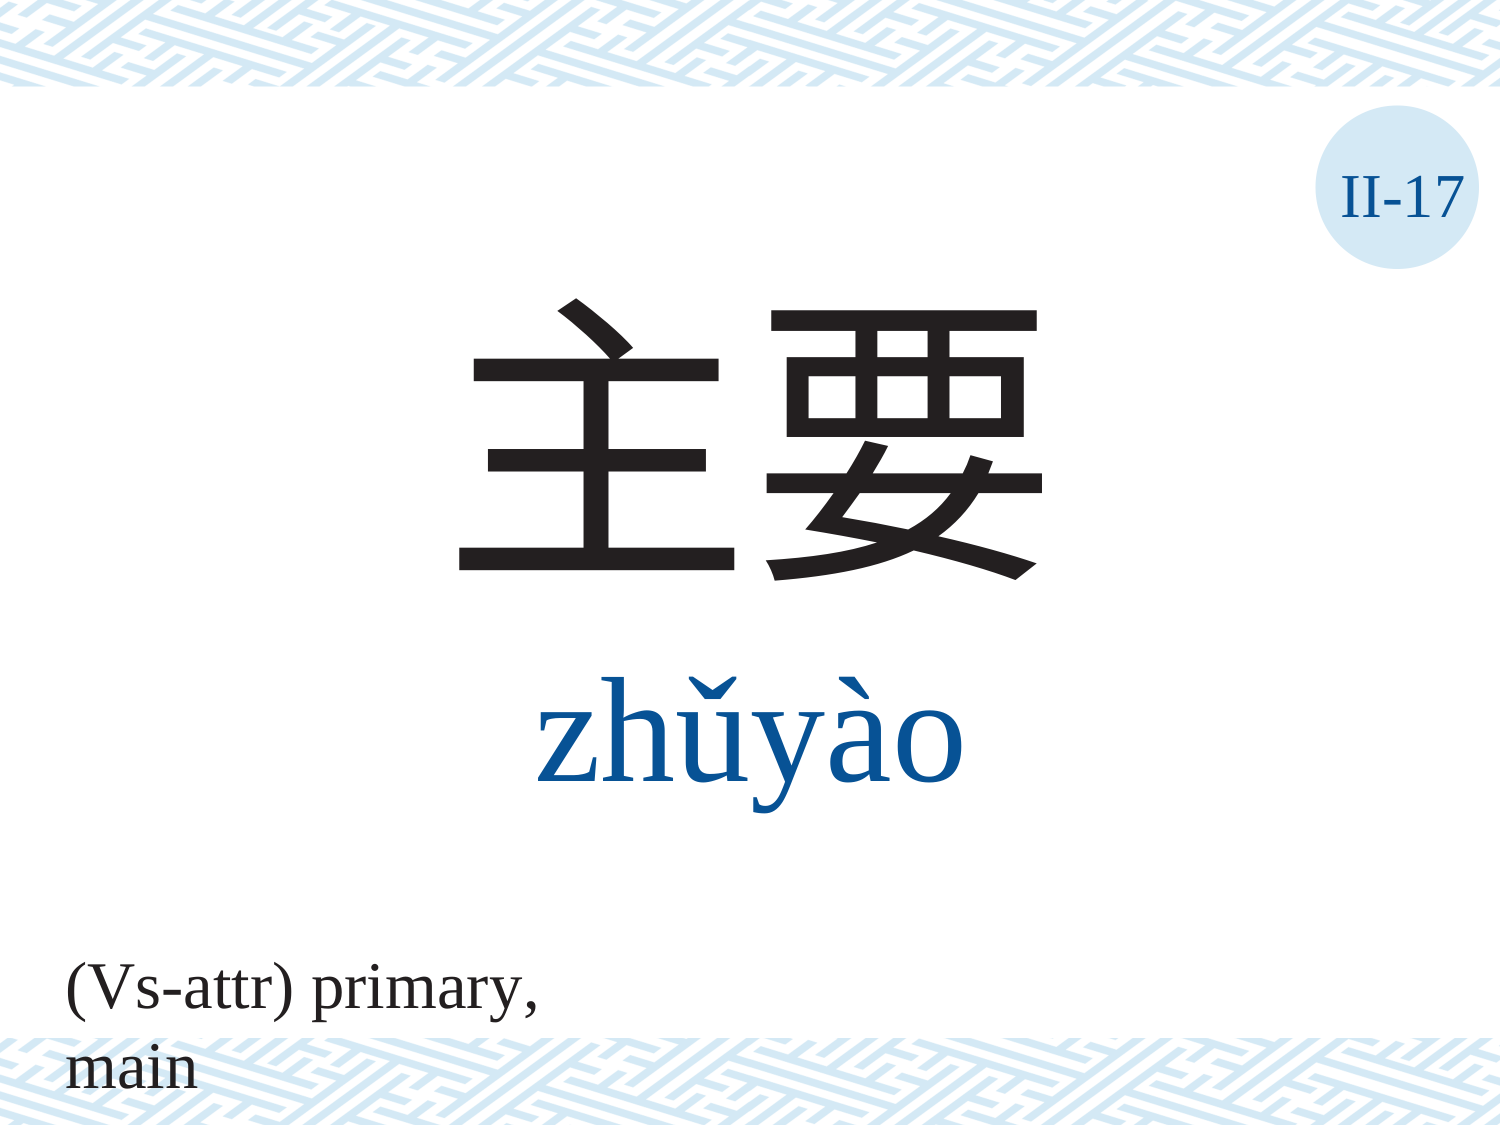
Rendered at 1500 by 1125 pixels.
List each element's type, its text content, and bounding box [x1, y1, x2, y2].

picture [0, 0, 1500, 1125]
text_box II-17 主要 zhǔyào [439, 154, 1467, 812]
text_box (Vs-attr) primary, main [62, 942, 687, 1103]
